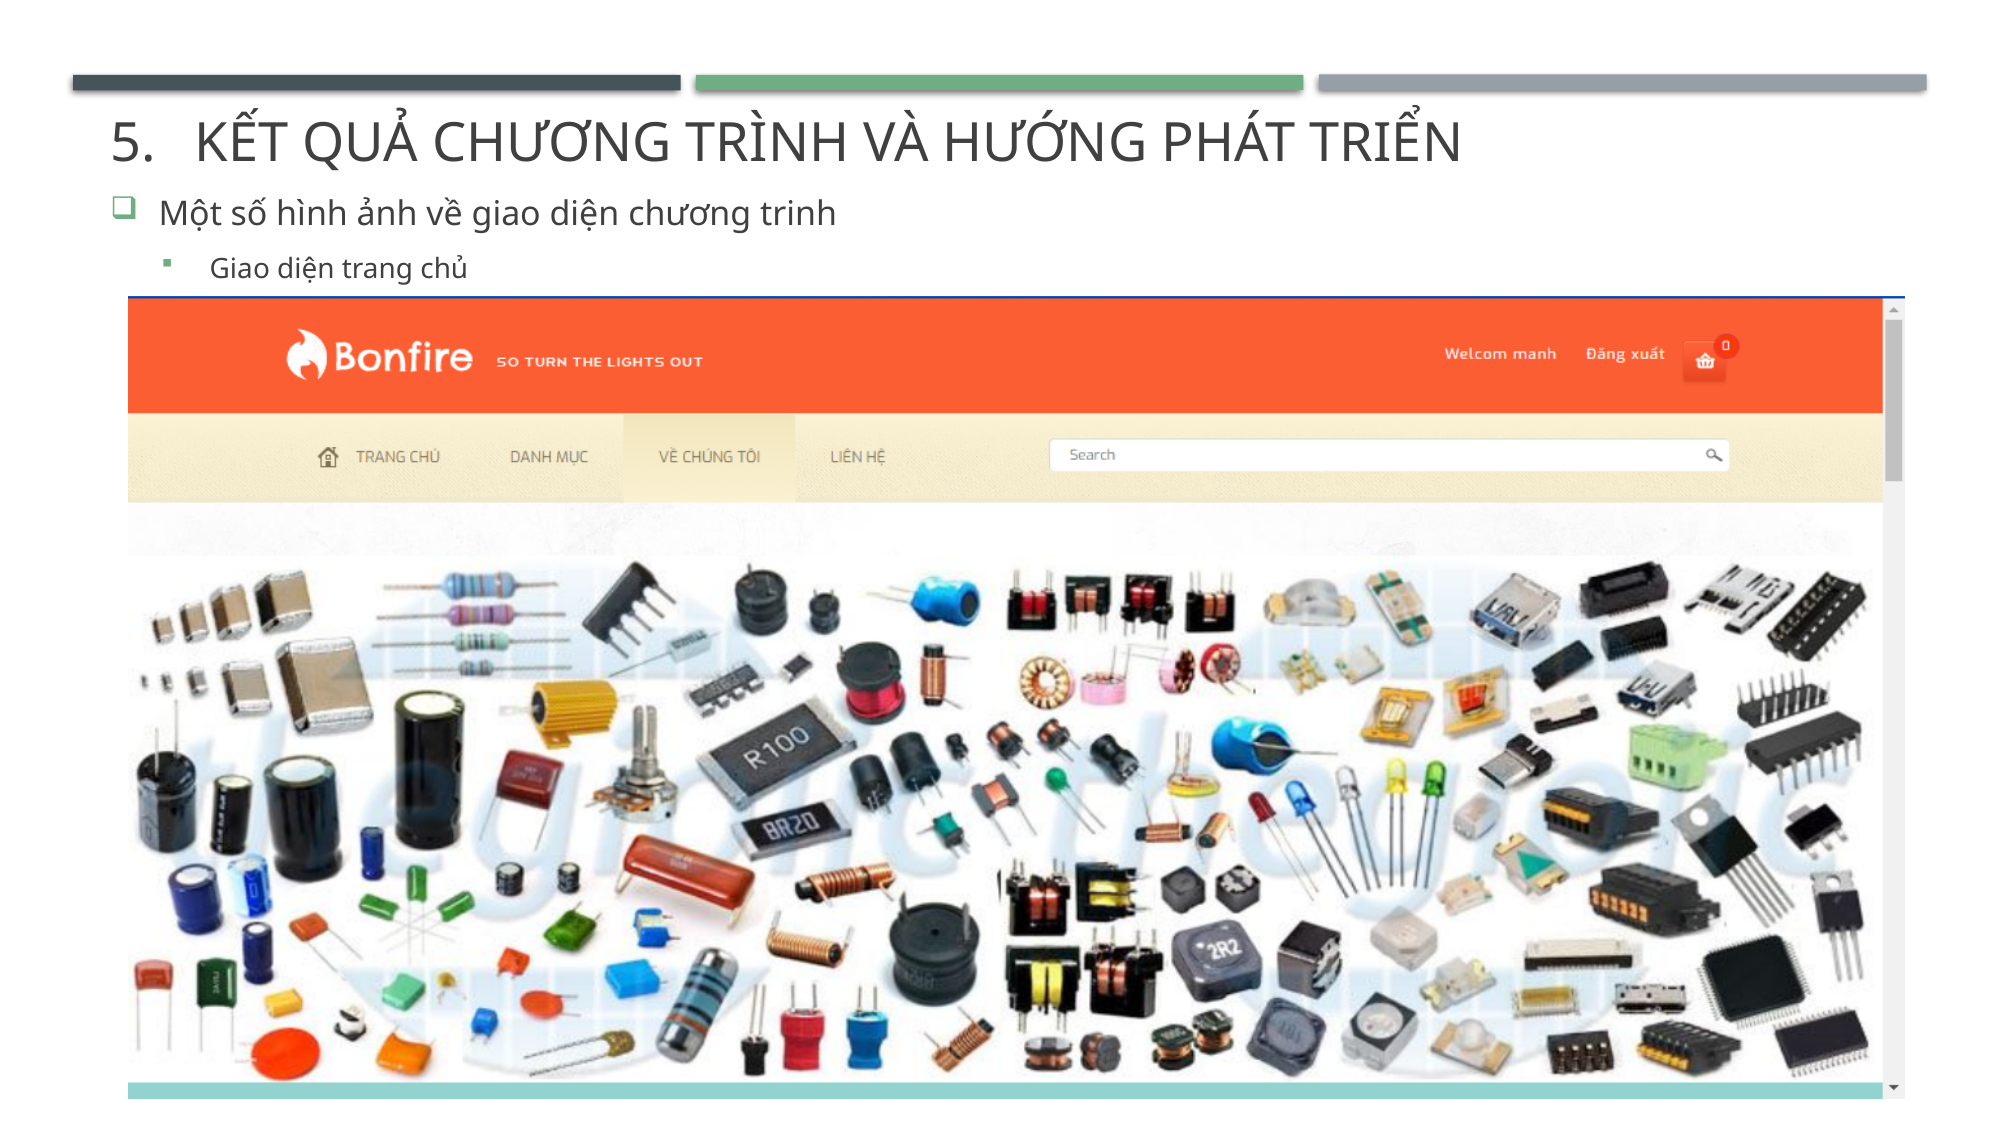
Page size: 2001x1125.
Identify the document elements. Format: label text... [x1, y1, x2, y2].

list Một số hình ảnh về giao diện chương trinh Giao diện trang chủ [95, 179, 1905, 292]
title Kết quả chương trình và hướng phát triển [95, 92, 1905, 179]
picture [128, 296, 1906, 1099]
